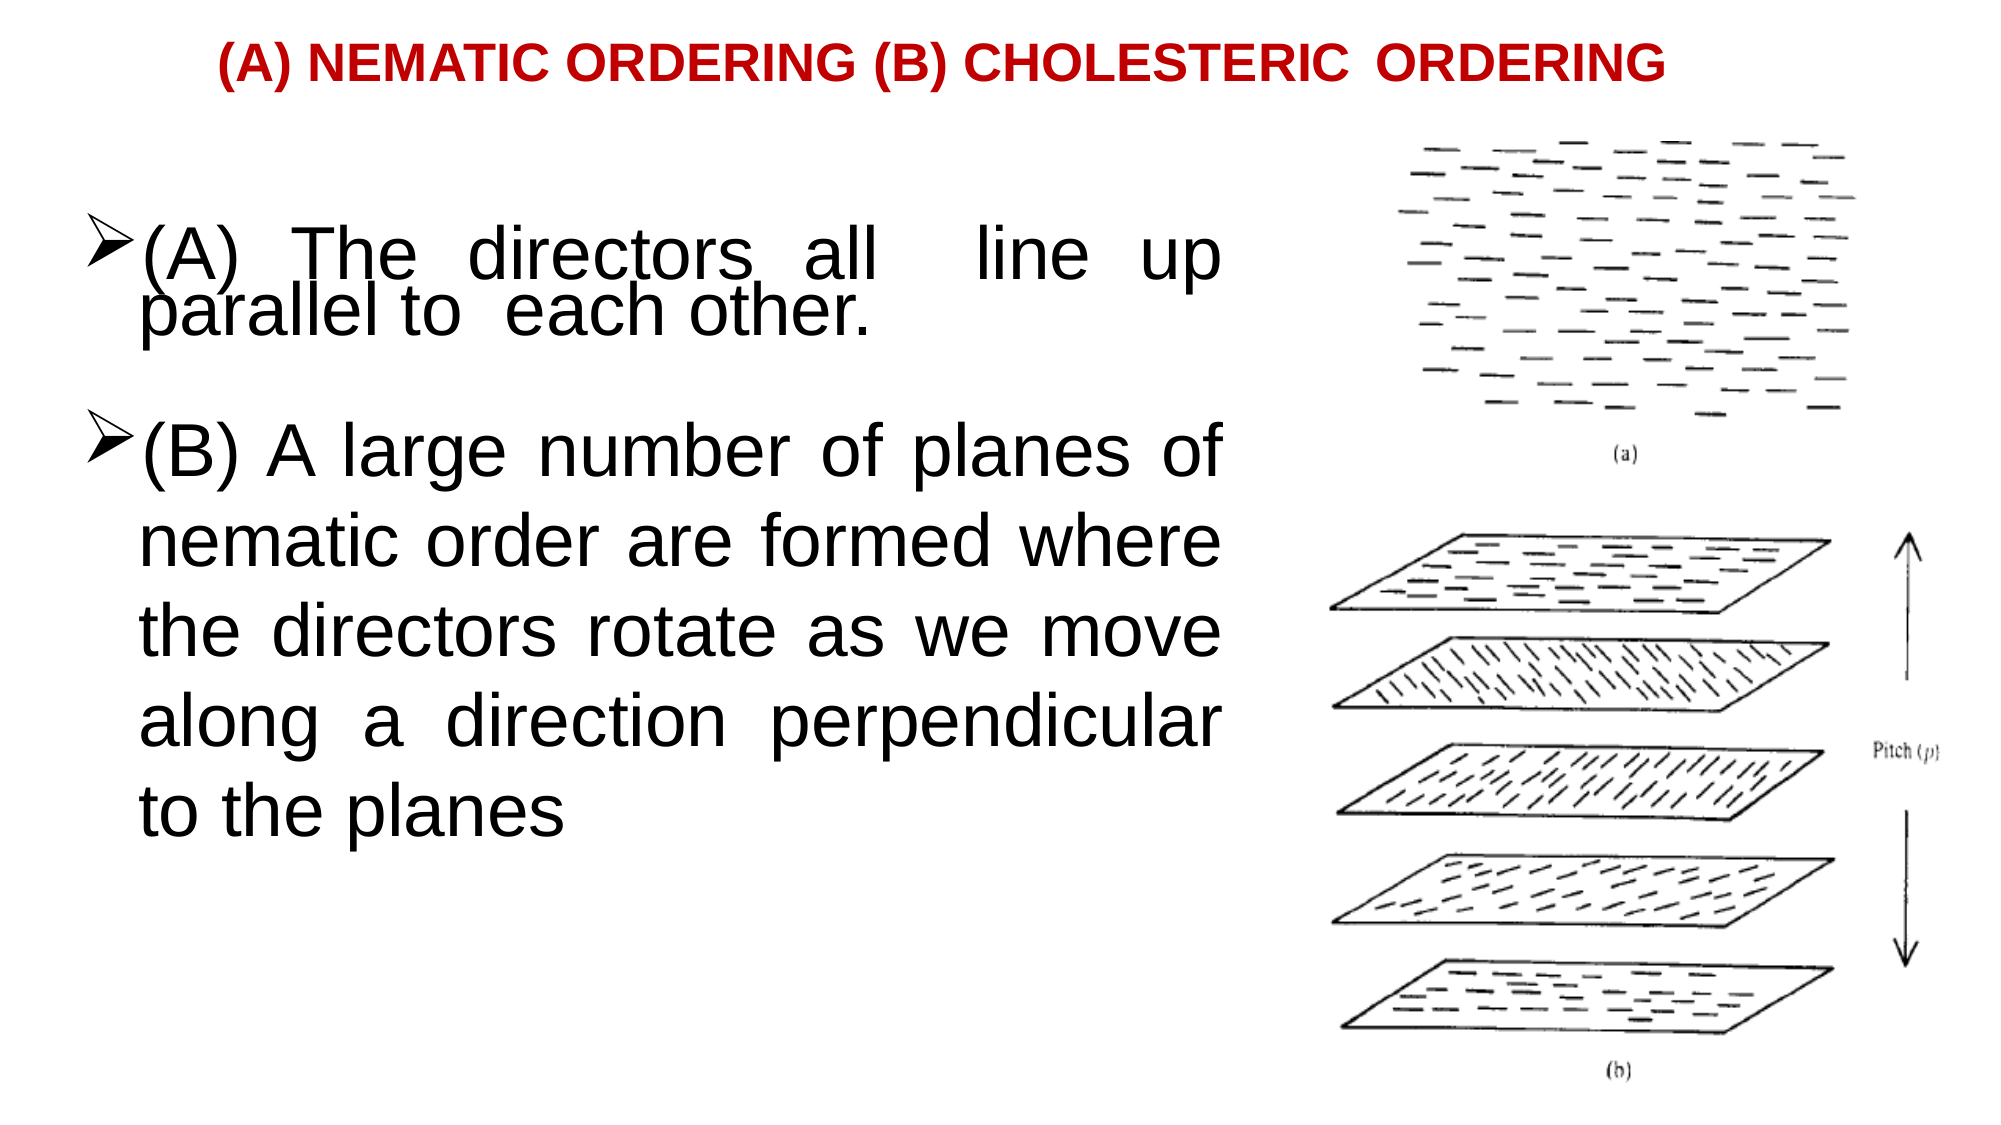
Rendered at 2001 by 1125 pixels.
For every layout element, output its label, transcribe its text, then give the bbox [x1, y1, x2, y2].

text_box (A) The directors all line up parallel to each other. (B) A large number of planes of nematic order are formed where the directors rotate as we move along a direction perpendicular to the planes [79, 231, 1225, 852]
title (A) NEMATIC ORDERING (B) CHOLESTERIC ORDERING [215, 0, 1730, 154]
text_box [1329, 141, 1940, 1083]
